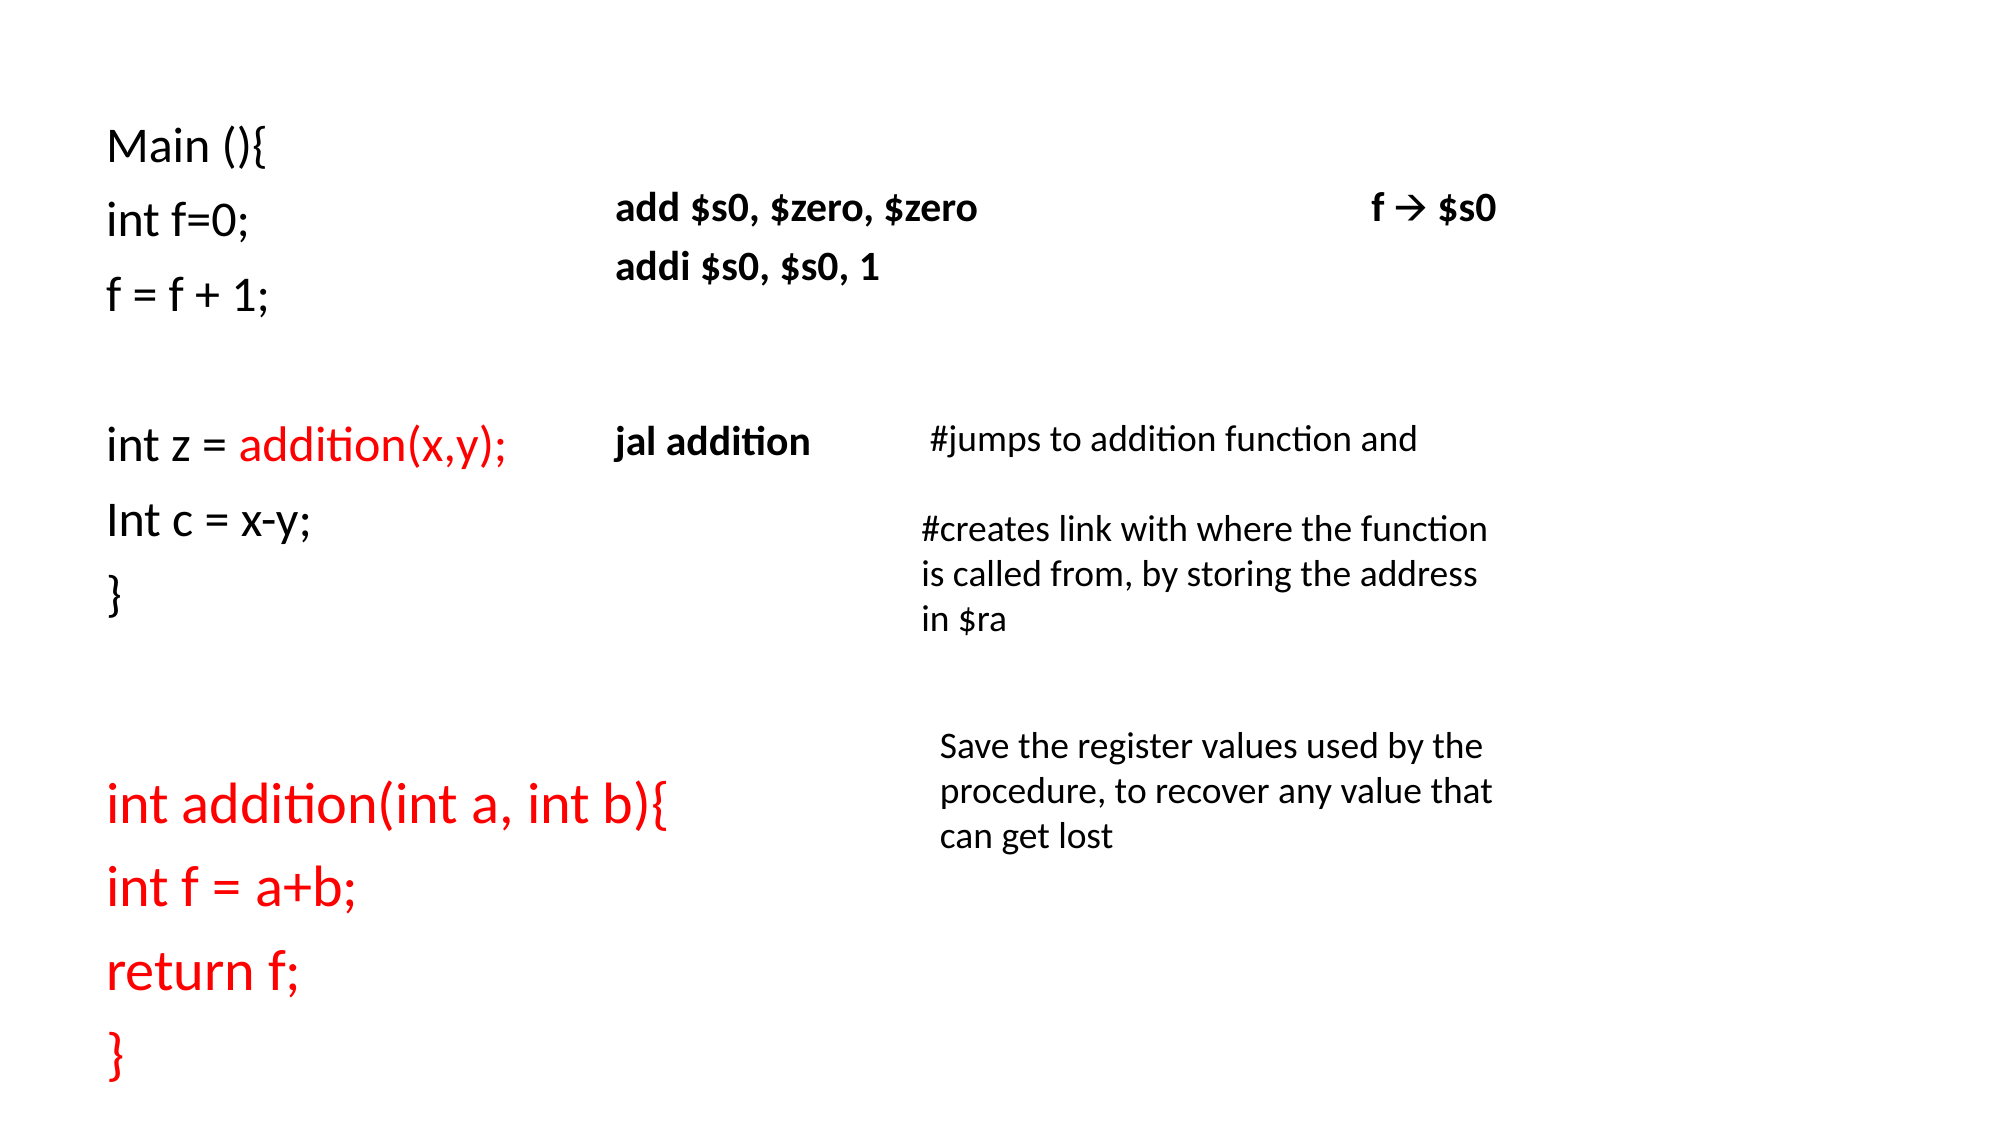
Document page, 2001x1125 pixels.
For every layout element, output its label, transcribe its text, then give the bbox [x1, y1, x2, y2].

text_box #jumps to addition function and #creates link with where the function is called from, by storing the address in $ra [906, 406, 1507, 647]
text_box add $s0, $zero, $zero [599, 171, 1017, 231]
text_box f 🡪 $s0 [1356, 171, 1773, 237]
text_box Save the register values used by the procedure, to recover any value that can get lost [924, 713, 1525, 864]
list Main (){ int f=0; f = f + 1; int z = addition(x,y); Int c = x-y; } [91, 111, 600, 634]
text_box int addition(int a, int b){ int f = a+b; return f; } [91, 765, 856, 1125]
text_box jal addition [599, 406, 906, 472]
text_box addi $s0, $s0, 1 [599, 231, 1017, 297]
